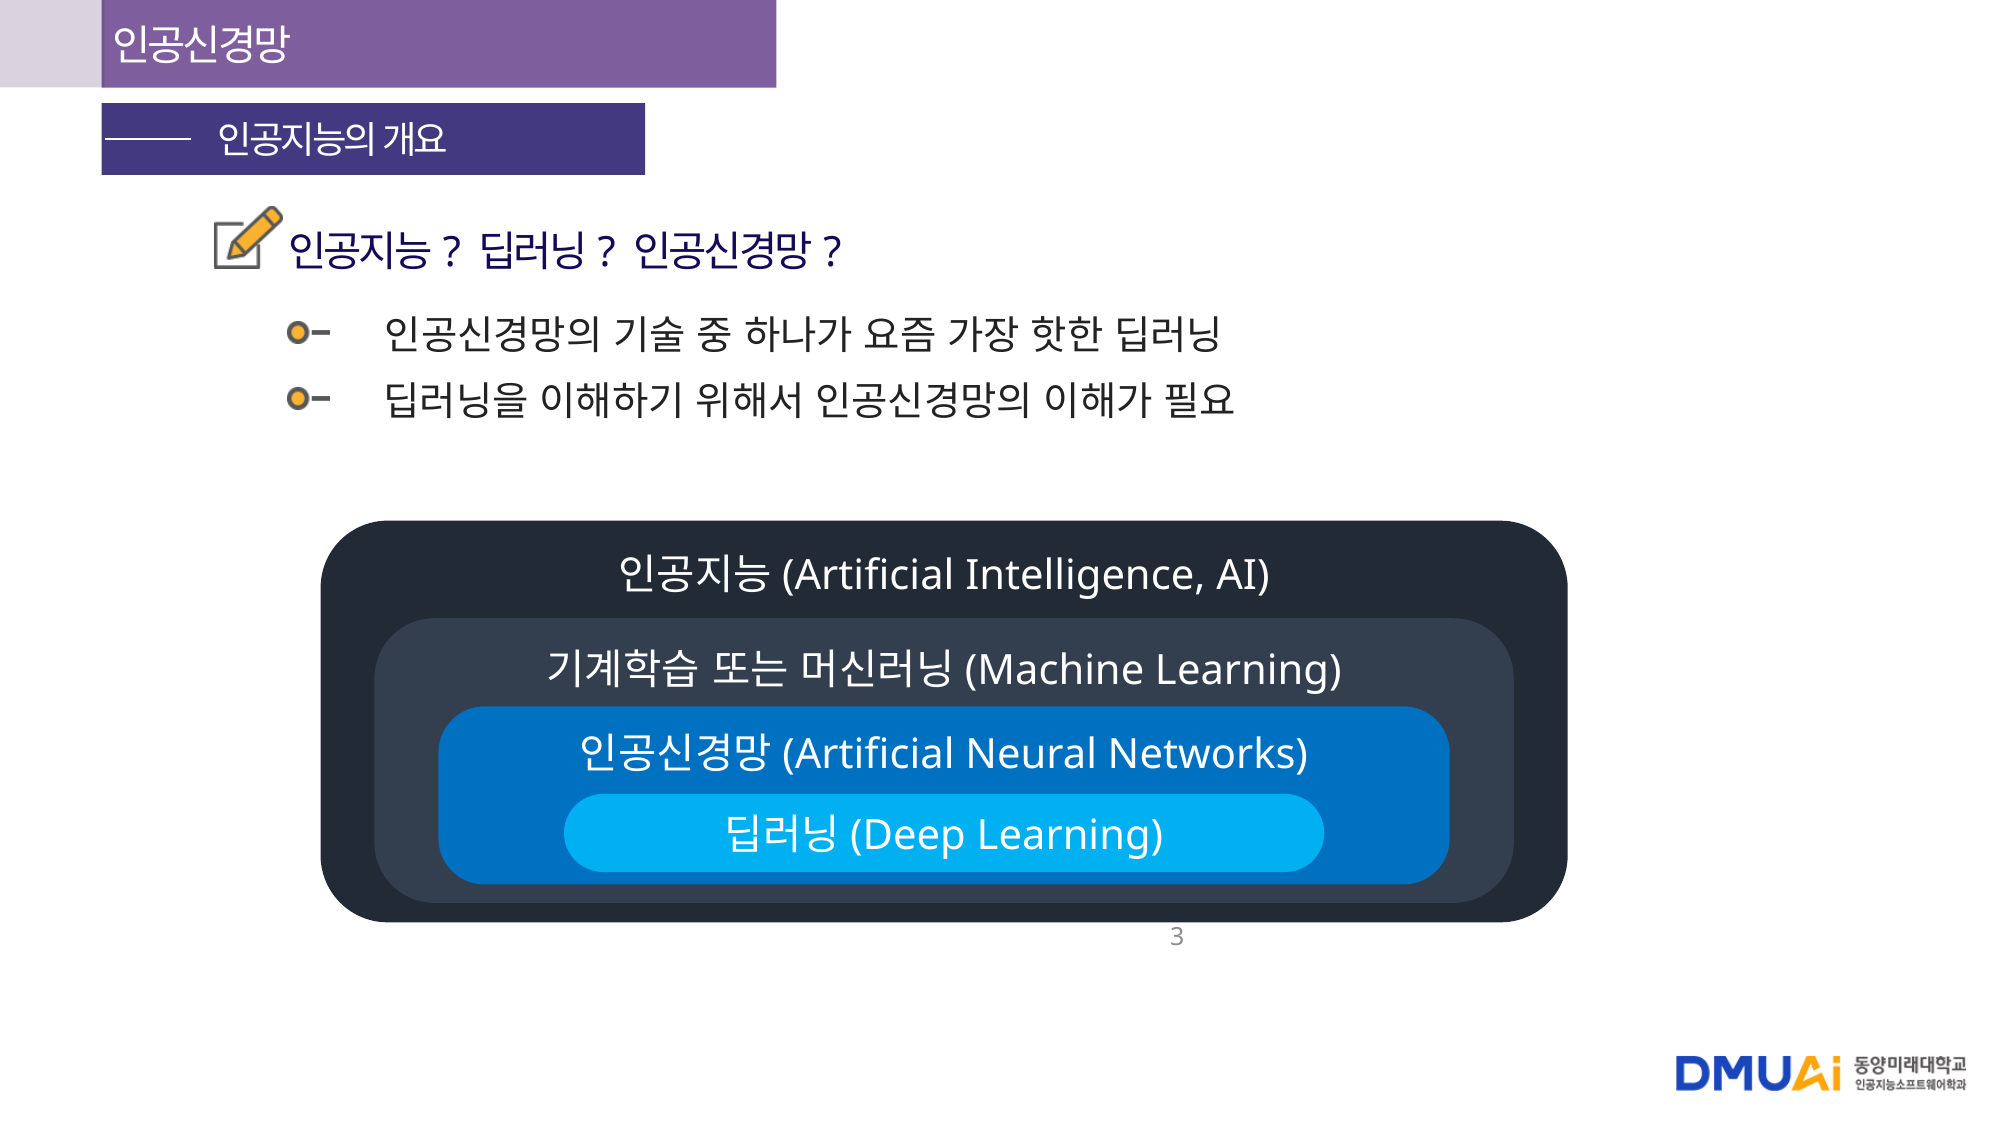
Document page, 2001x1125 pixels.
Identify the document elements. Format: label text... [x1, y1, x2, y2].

picture [1650, 1023, 2000, 1114]
slide_number 3 [952, 923, 1403, 968]
text_box 인공신경망 [97, 11, 716, 77]
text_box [213, 205, 850, 283]
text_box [287, 302, 1288, 366]
text_box 인공지능의 개요 [203, 108, 463, 169]
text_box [320, 520, 1568, 923]
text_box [287, 369, 1300, 433]
